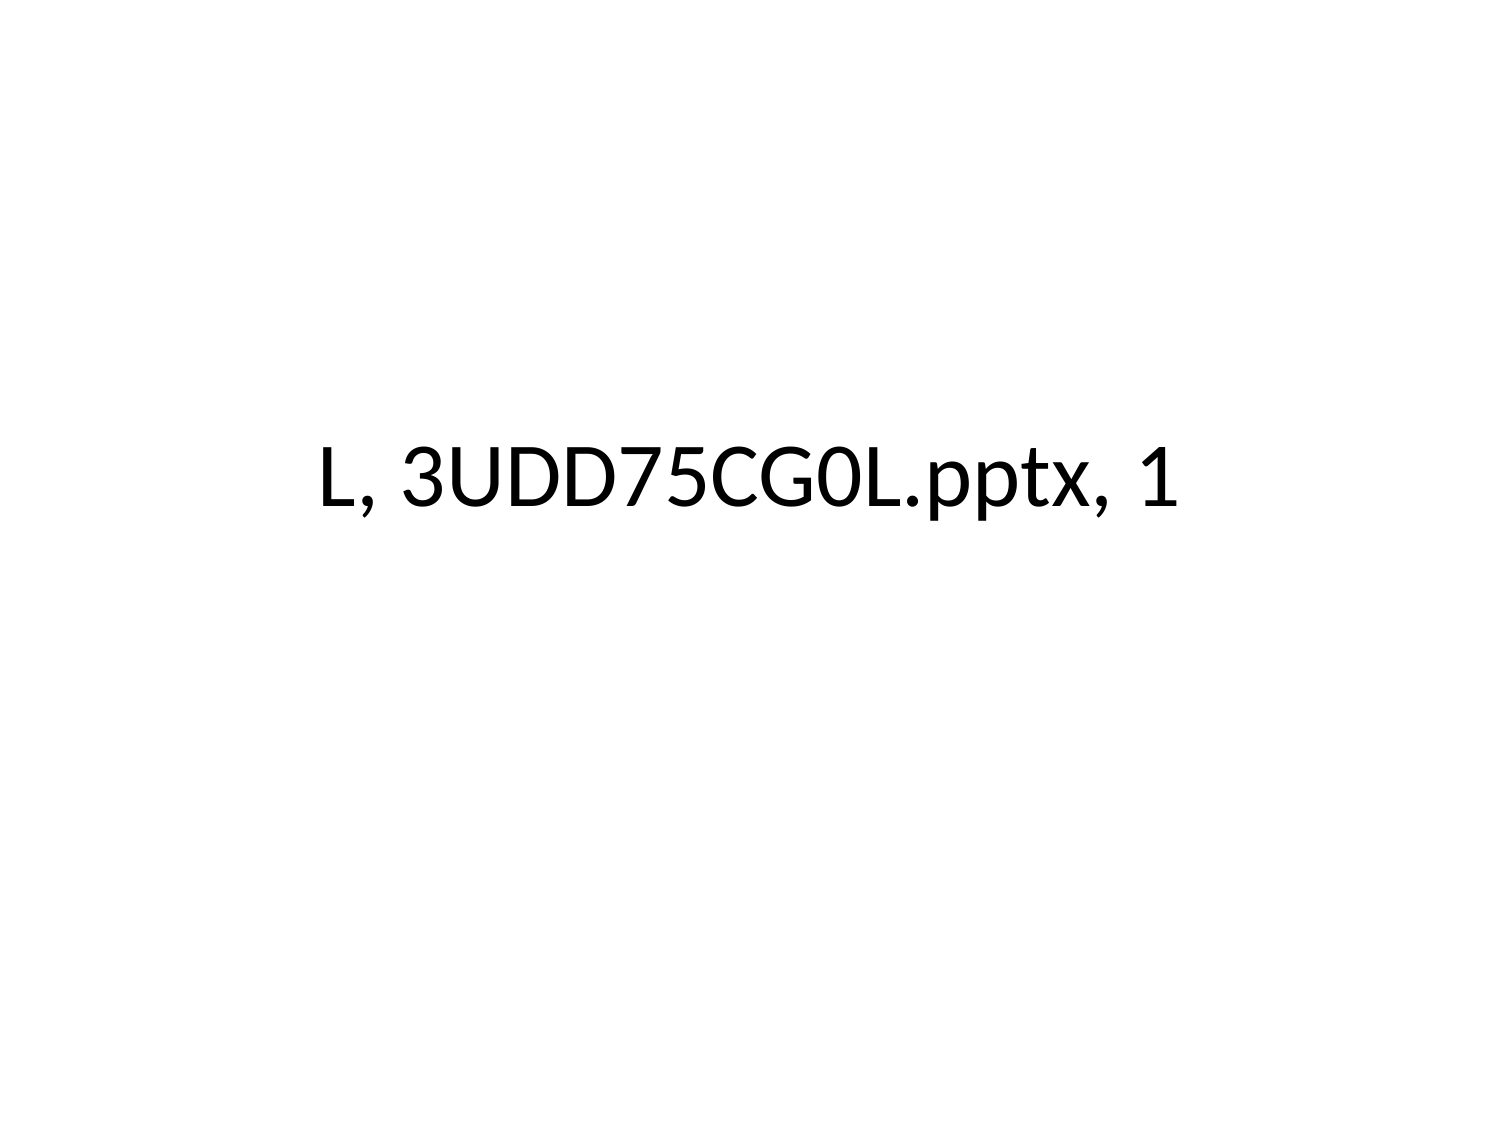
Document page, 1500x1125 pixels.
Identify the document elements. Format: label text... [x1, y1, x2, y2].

title L, 3UDD75CG0L.pptx, 1 [112, 349, 1388, 591]
